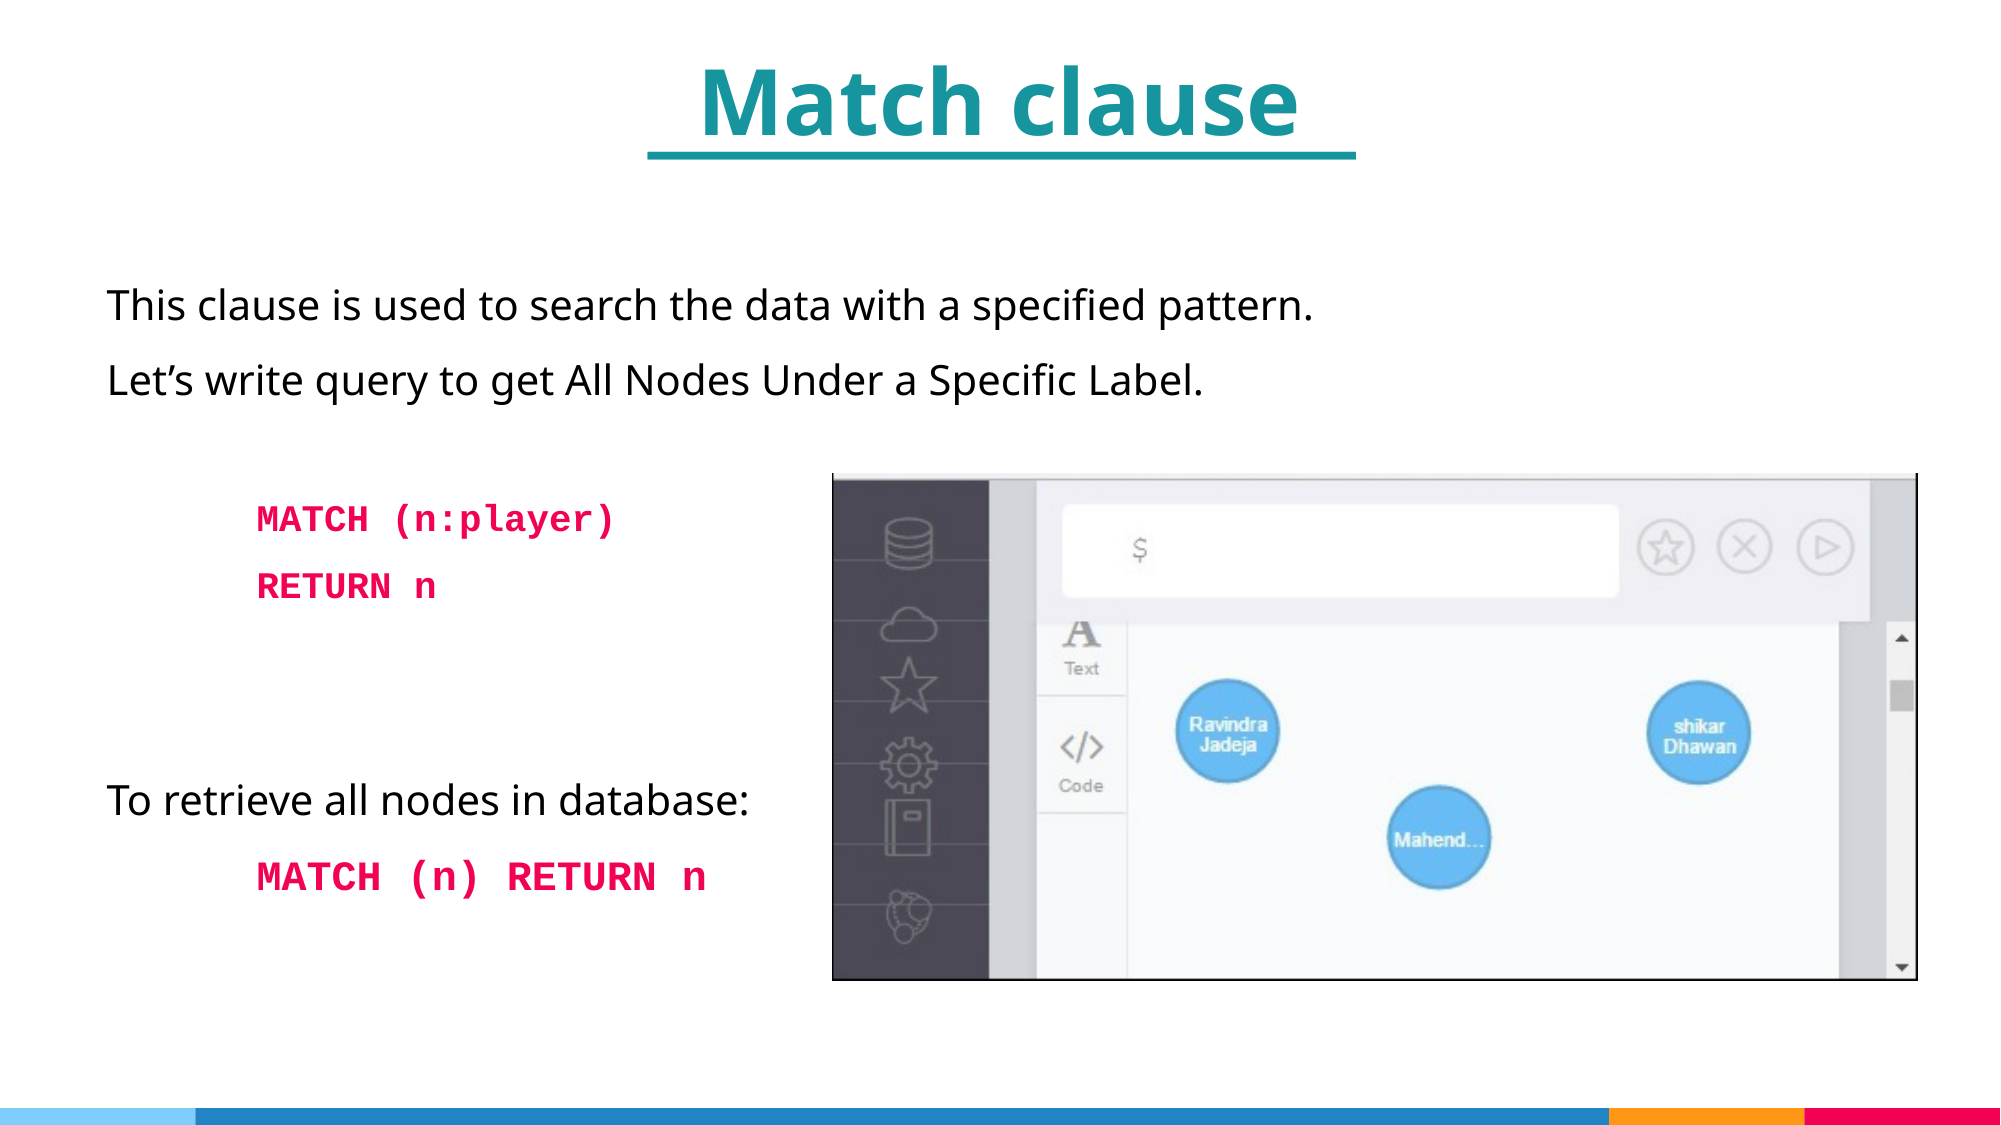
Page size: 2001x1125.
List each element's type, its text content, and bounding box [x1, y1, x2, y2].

picture [831, 473, 1919, 982]
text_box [140, 39, 1859, 160]
text_box This clause is used to search the data with a specified pattern. Let’s write query to get All Nodes Under a Specific Label. MATCH (n:player) RETURN n To retrieve all nodes in database: MATCH (n) RETURN n [91, 246, 1906, 959]
